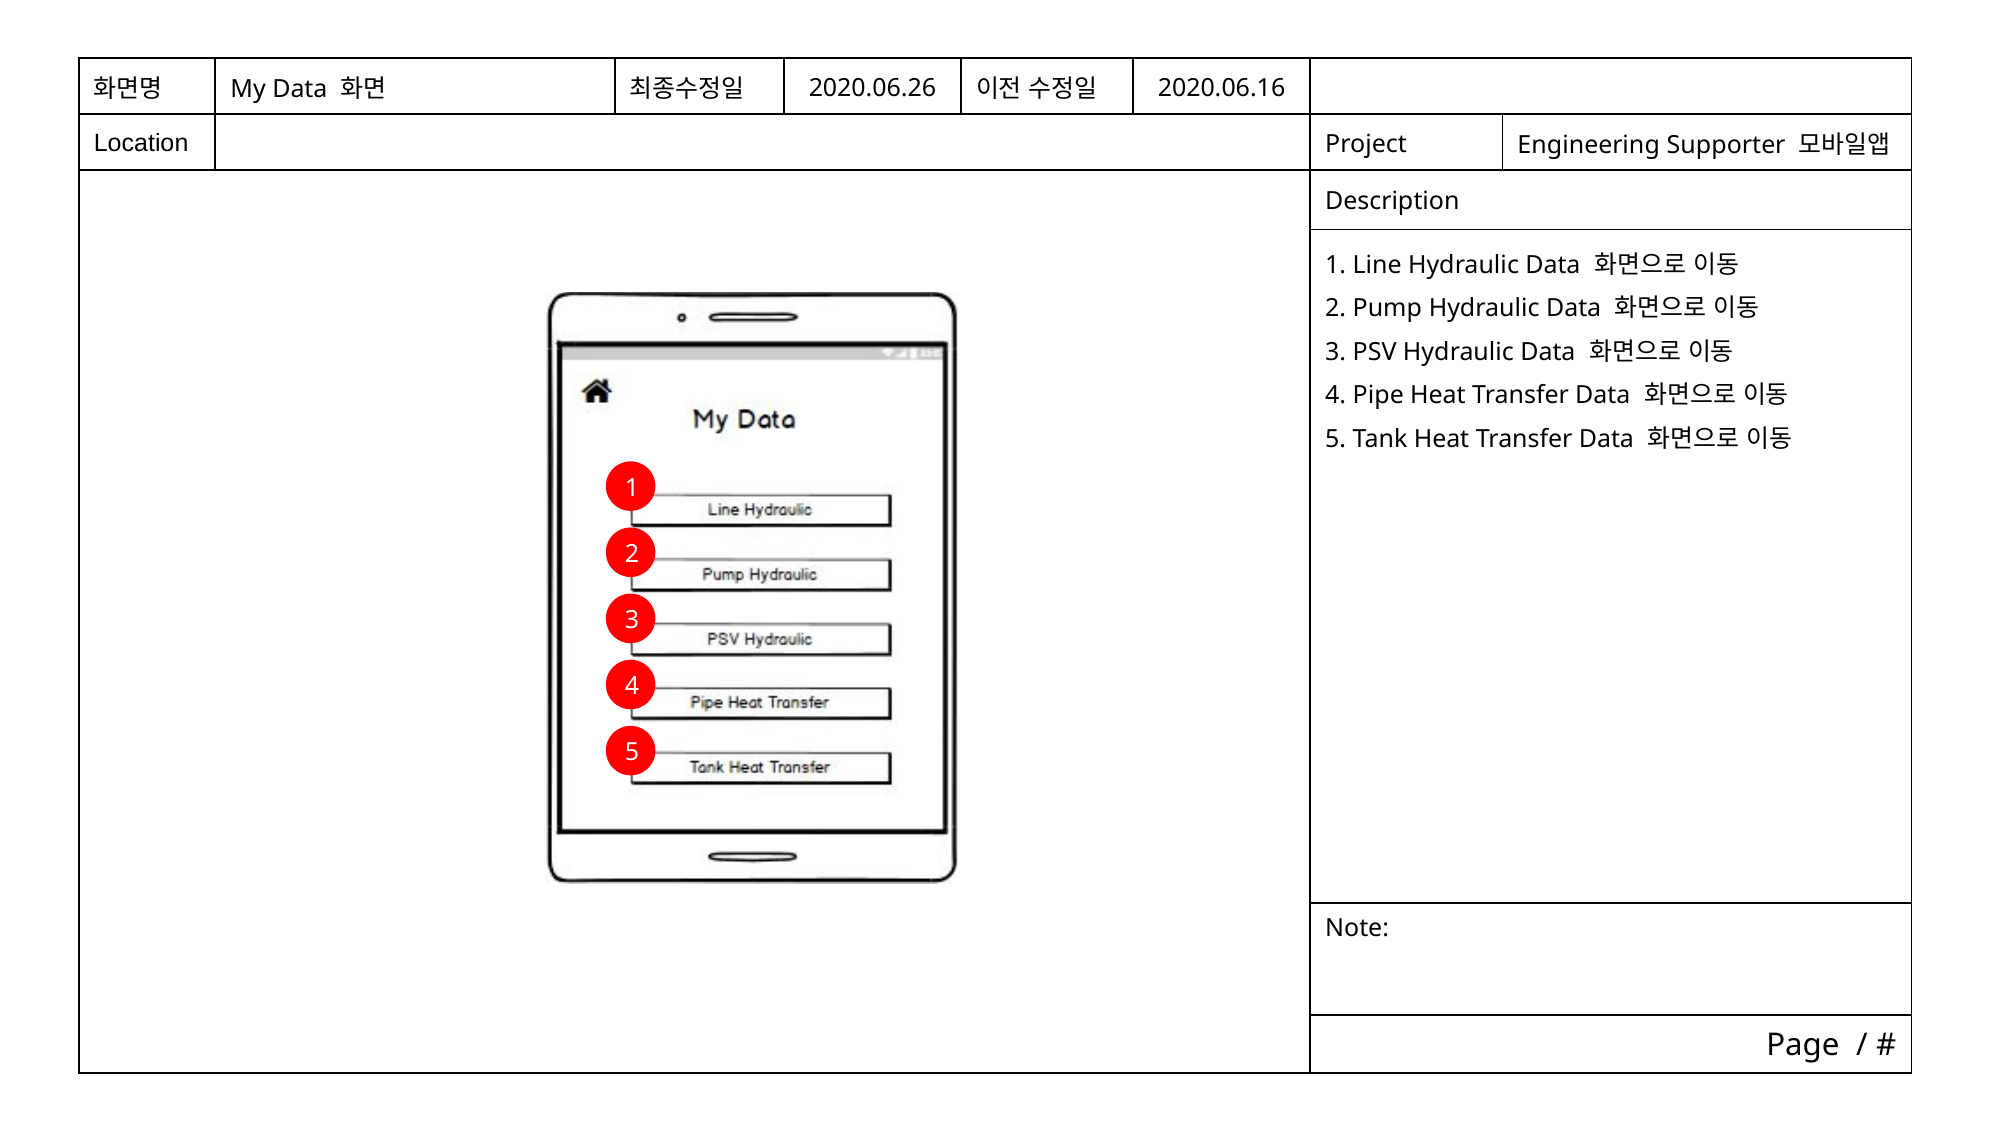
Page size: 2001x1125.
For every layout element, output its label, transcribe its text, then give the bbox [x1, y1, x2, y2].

table_cell Engineering Supporter 모바일앱 [1503, 115, 1911, 169]
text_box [605, 527, 660, 578]
table_cell Page / # [1311, 1016, 1911, 1072]
table_header 화면명 [80, 59, 214, 113]
table_cell Location [80, 115, 214, 169]
table_header 이전 수정일 [962, 59, 1132, 113]
table_header My Data 화면 [216, 59, 614, 113]
table_cell Description [1311, 171, 1911, 229]
table_cell [216, 115, 1309, 169]
table_header 2020.06.16 [1134, 59, 1309, 113]
table_cell Project [1311, 115, 1502, 169]
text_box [605, 659, 660, 710]
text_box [605, 593, 660, 644]
table_cell 1. Line Hydraulic Data 화면으로 이동 2. Pump Hydraulic Data 화면으로 이동 3. PSV Hydraulic Data 화면으로 이동 4. Pipe Heat Transfer Data 화면으로 이동 5. Tank Heat Transfer Data 화면으로 이동 [1311, 230, 1911, 902]
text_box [605, 725, 660, 776]
picture [545, 292, 959, 884]
table_cell [80, 171, 1309, 1072]
table_header 최종수정일 [616, 59, 783, 113]
table_header [1311, 59, 1911, 113]
table_header 2020.06.26 [785, 59, 960, 113]
table_cell Note: [1311, 904, 1911, 1014]
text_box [605, 461, 660, 511]
